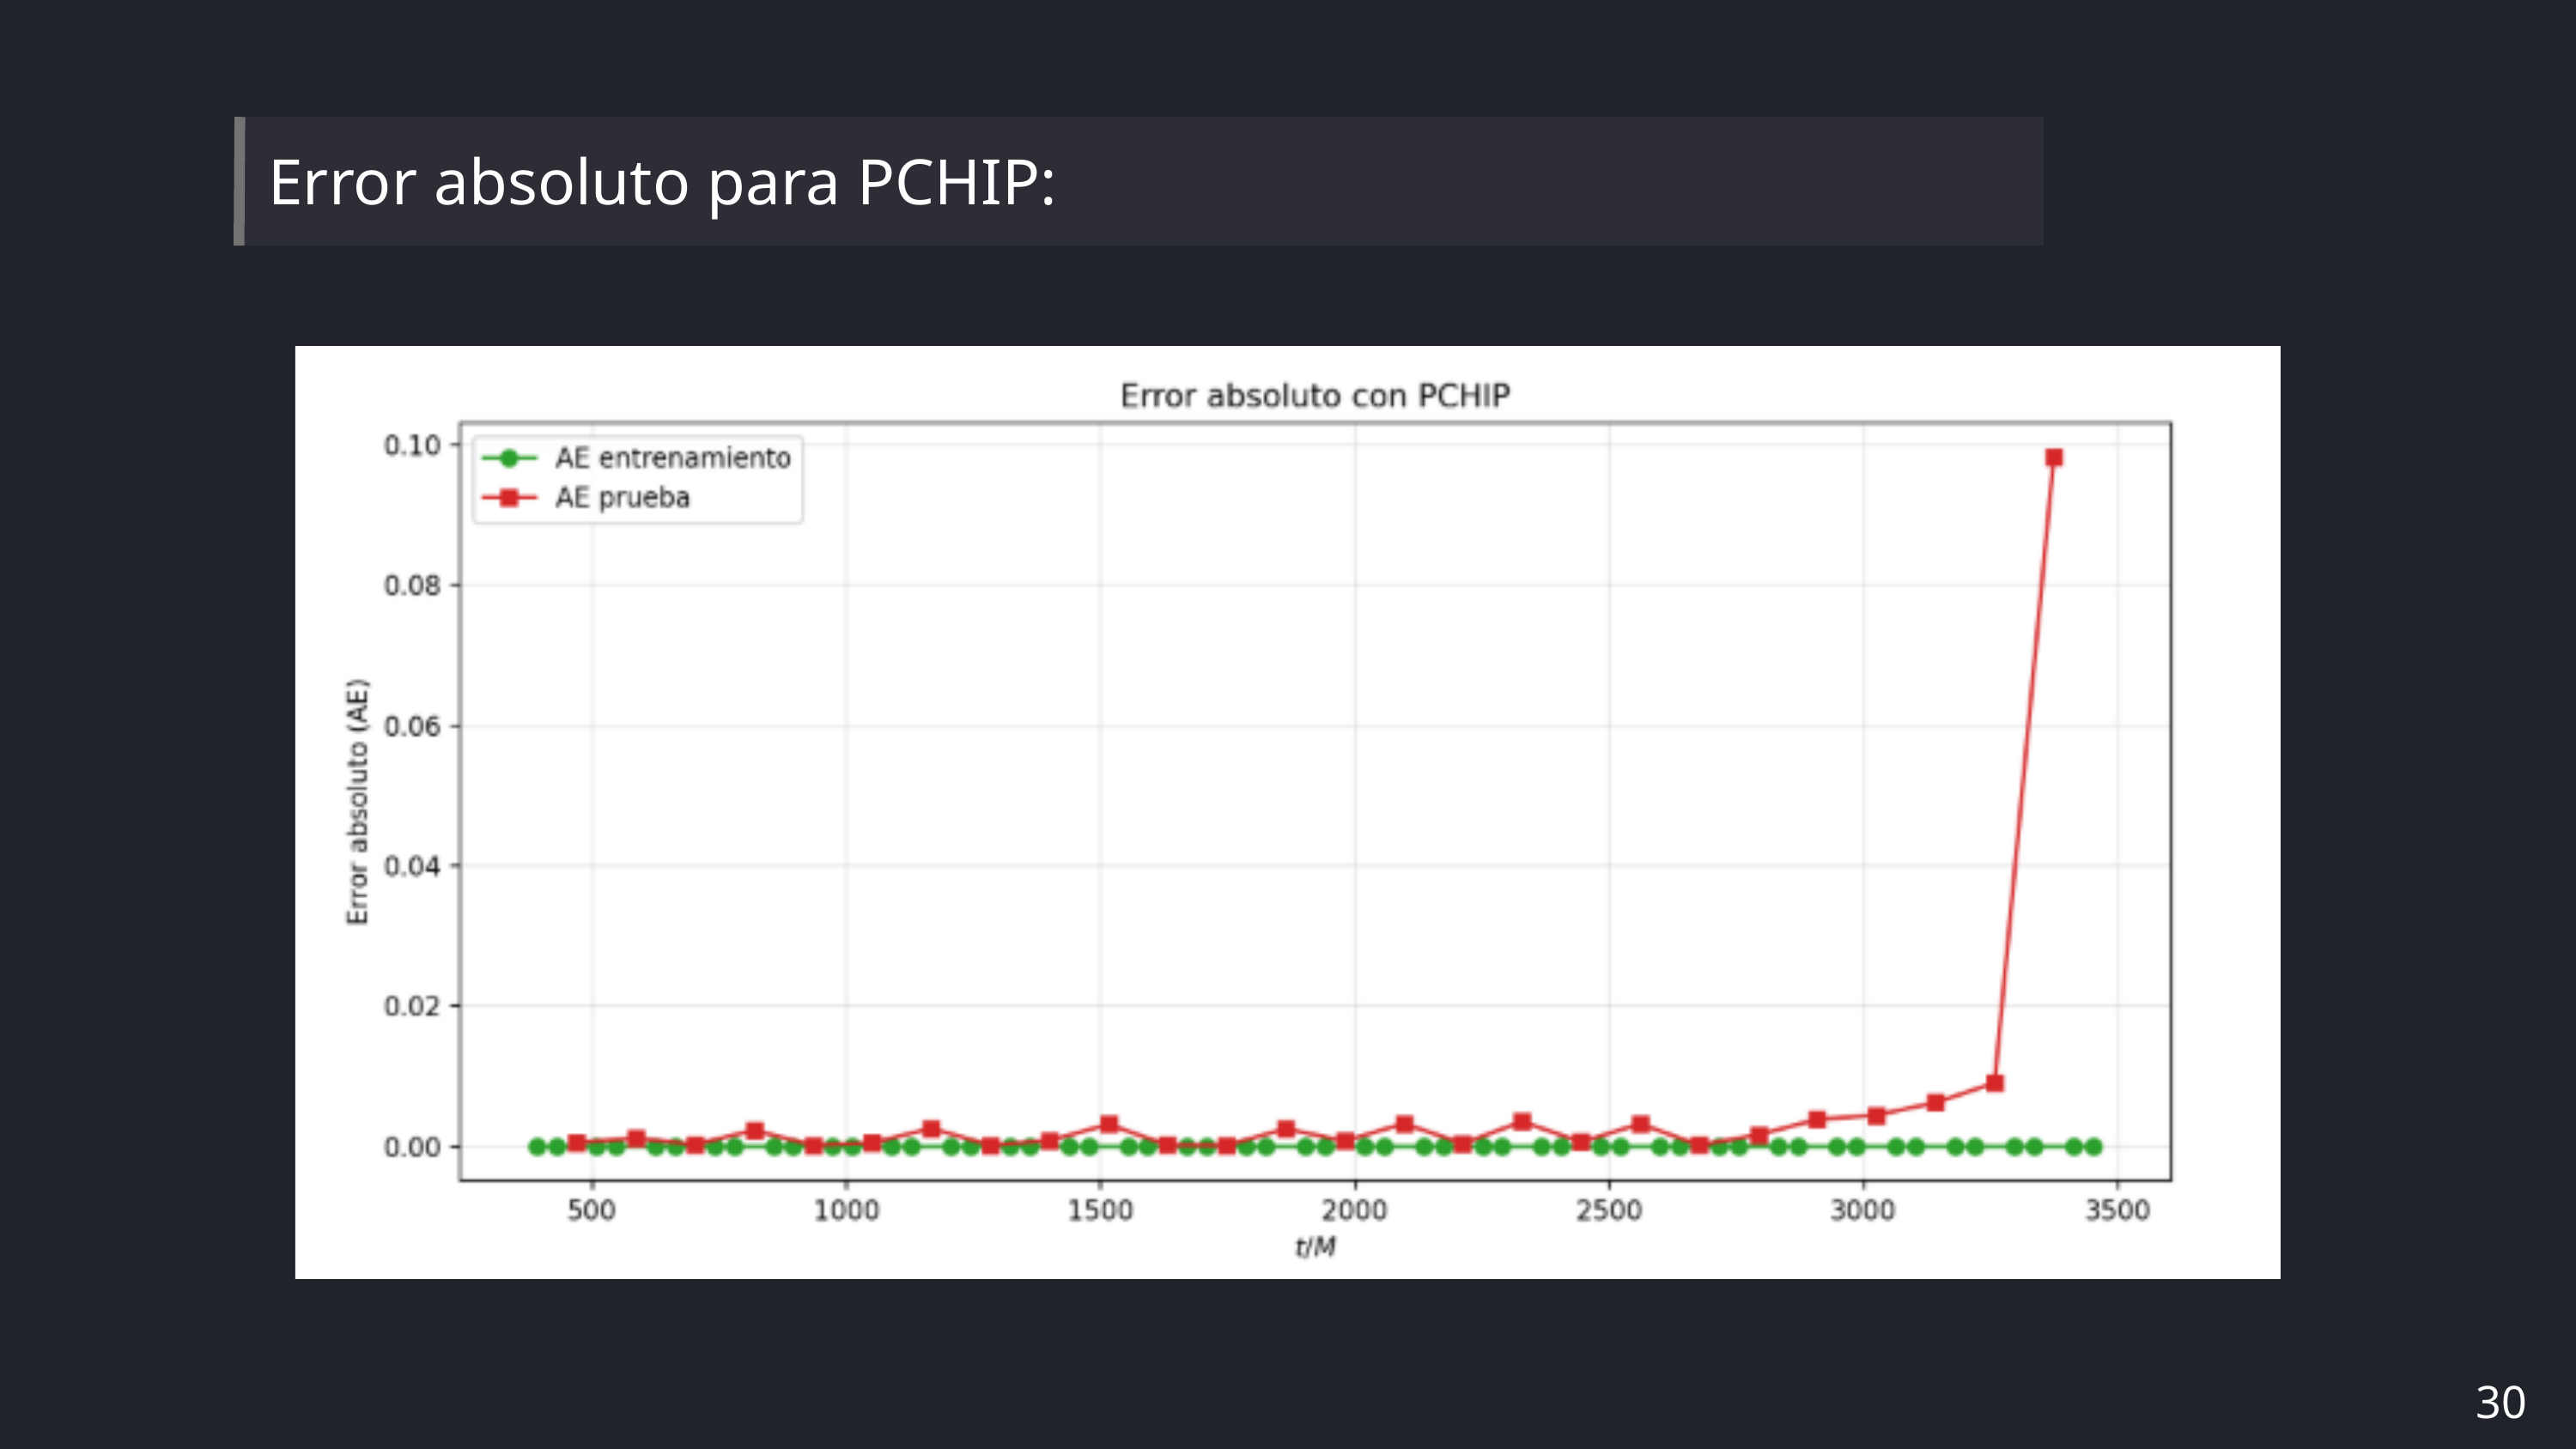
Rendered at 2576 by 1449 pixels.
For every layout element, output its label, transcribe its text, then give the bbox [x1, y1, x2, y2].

text_box 30 [2476, 1345, 2537, 1428]
text_box [295, 346, 2281, 1280]
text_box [234, 116, 2044, 246]
